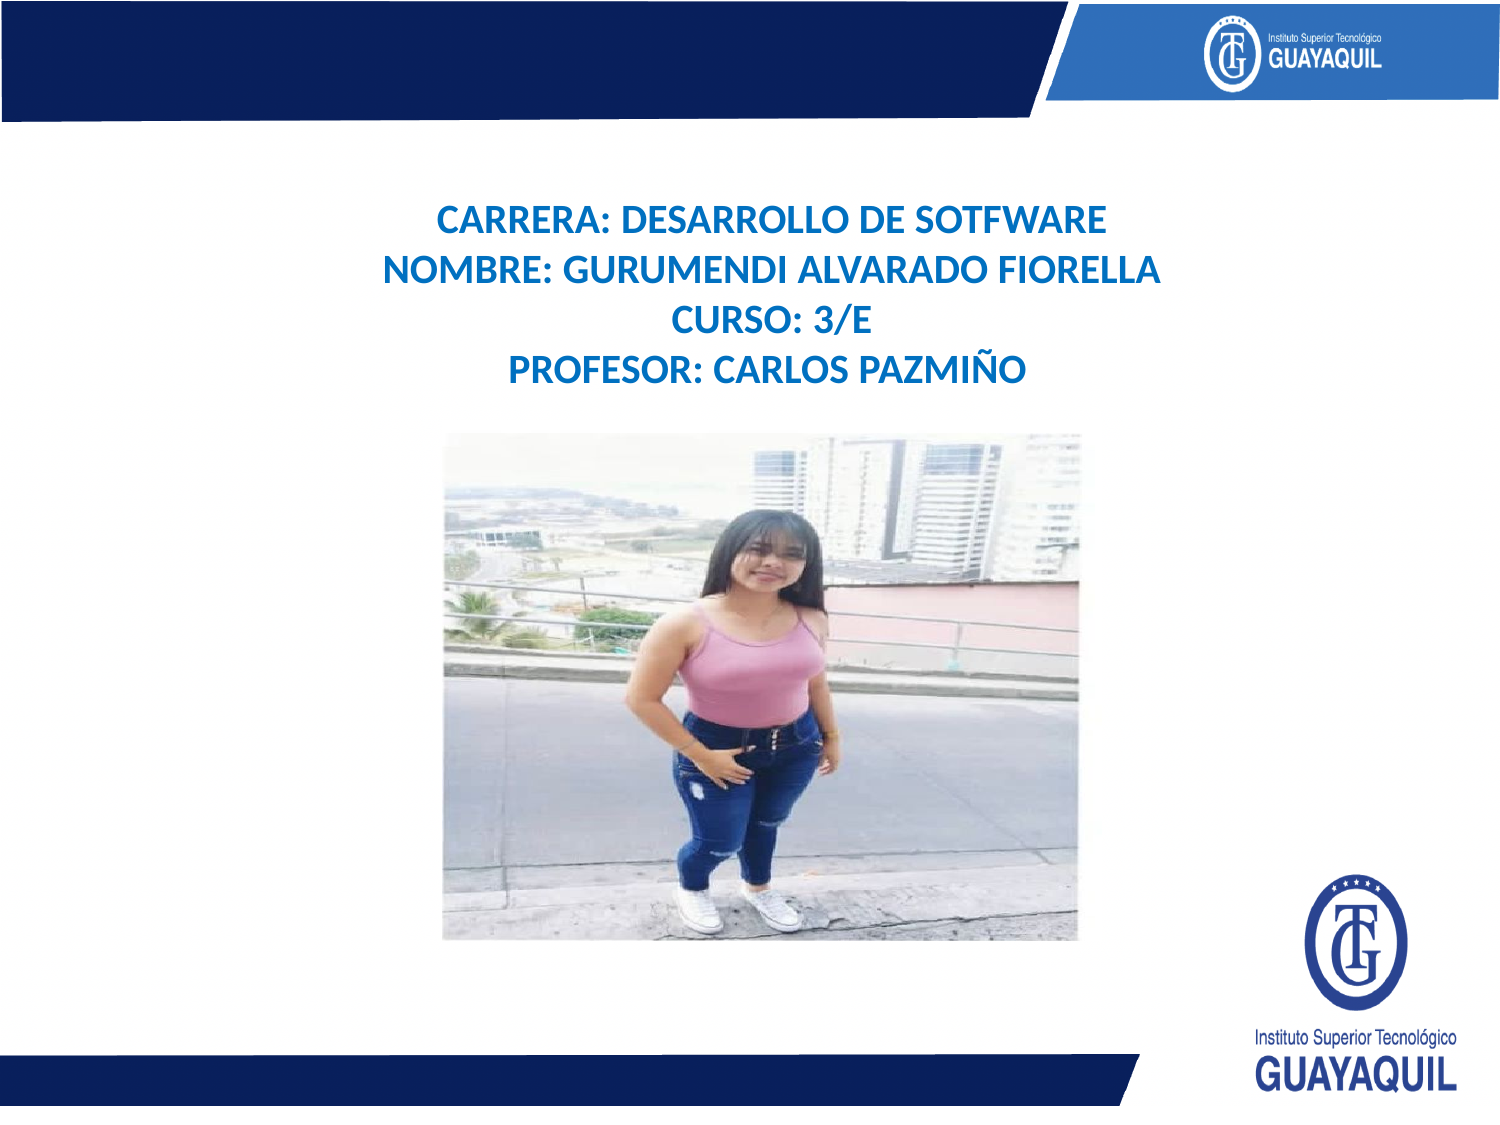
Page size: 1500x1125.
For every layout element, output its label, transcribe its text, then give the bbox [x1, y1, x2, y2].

picture [0, 0, 1500, 1106]
text_box CARRERA: DESARROLLO DE SOTFWARE NOMBRE: GURUMENDI ALVARADO FIORELLA CURSO: 3/E PROFESOR: CARLOS PAZMIÑO [367, 184, 1177, 400]
